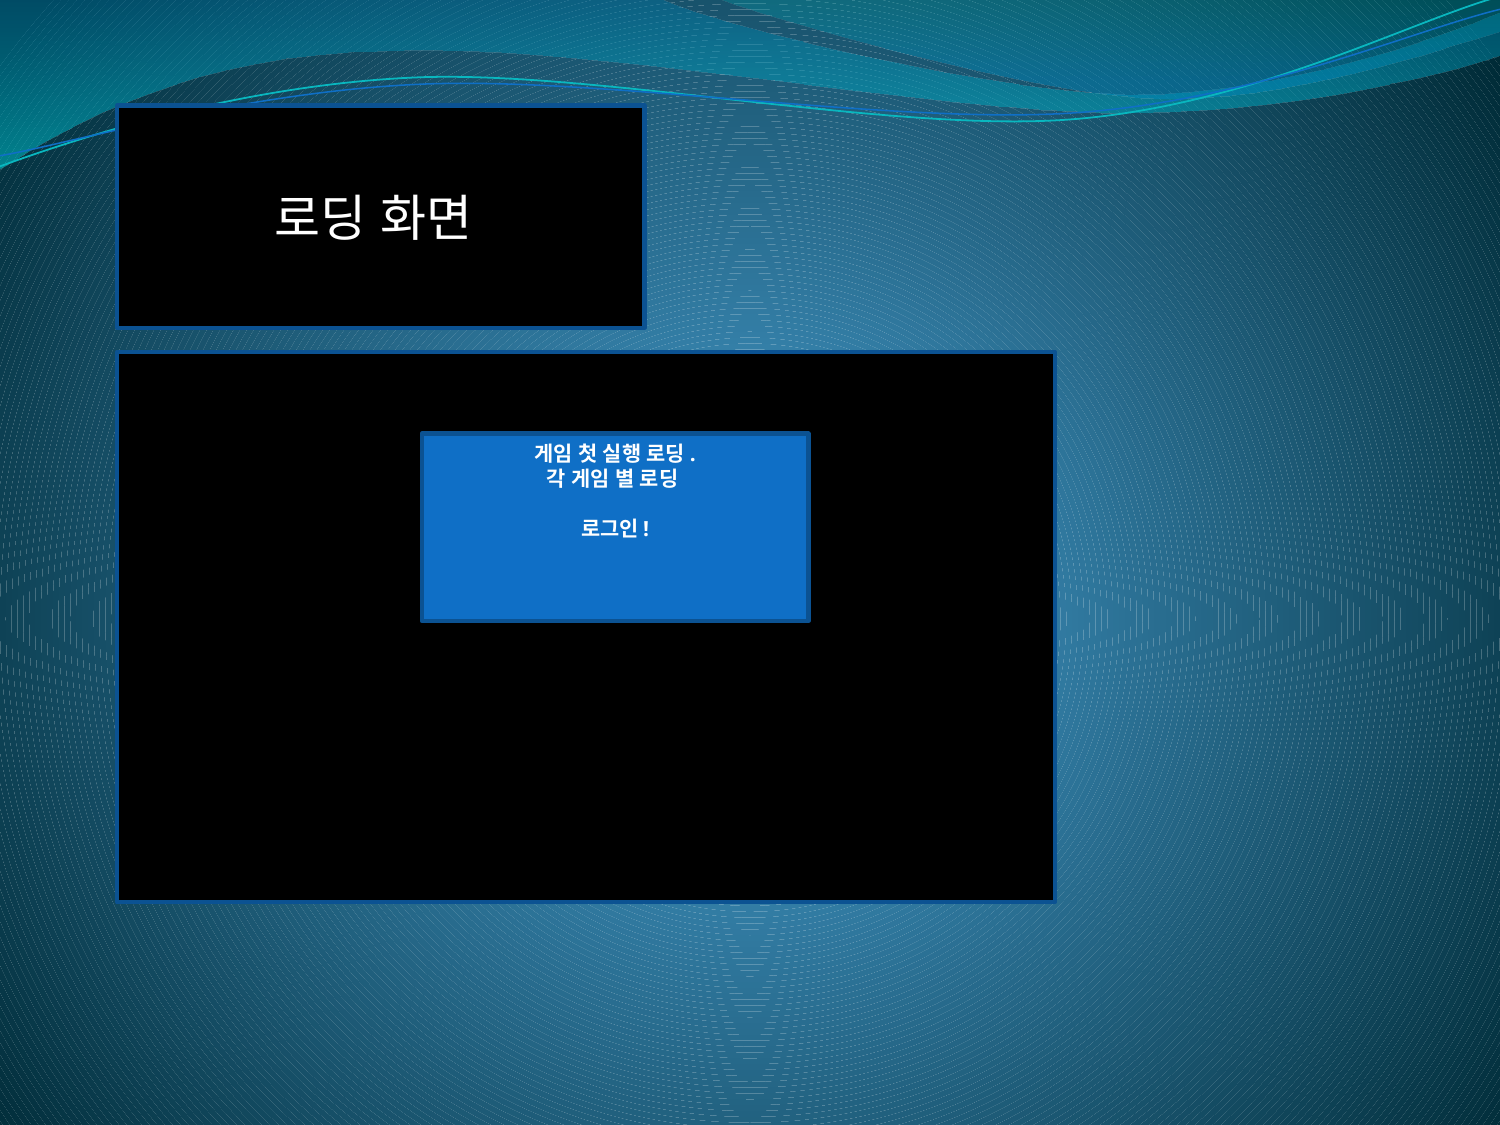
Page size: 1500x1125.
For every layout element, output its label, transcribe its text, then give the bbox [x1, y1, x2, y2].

text_box 게임 첫 실행 로딩. 각 게임 별 로딩 로그인! [420, 431, 811, 623]
text_box [115, 350, 1057, 904]
text_box 로딩 화면 [115, 103, 647, 330]
